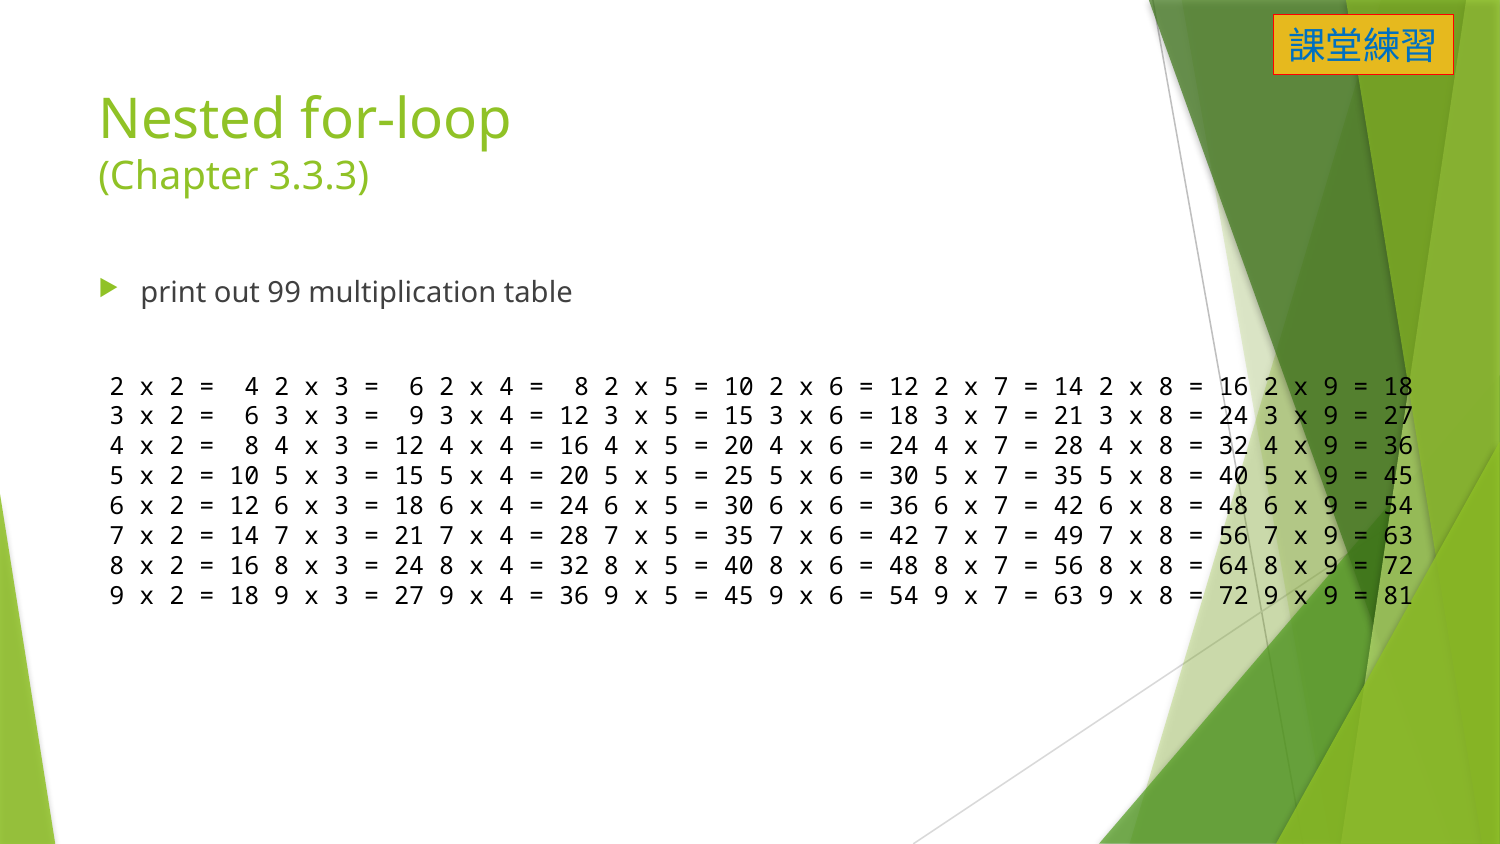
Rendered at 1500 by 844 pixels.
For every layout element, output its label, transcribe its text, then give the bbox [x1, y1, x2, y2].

list print out 99 multiplication table [83, 265, 1141, 744]
title Nested for-loop (Chapter 3.3.3) [83, 75, 1141, 238]
text_box 2 x 2 = 4 2 x 3 = 6 2 x 4 = 8 2 x 5 = 10 2 x 6 = 12 2 x 7 = 14 2 x 8 = 16 2 x 9 = 18 3 x 2 = 6 3 x 3 = 9 3 x 4 = 12 3 x 5 = 15 3 x 6 = 18 3 x 7 = 21 3 x 8 = 24 3 x 9 = 27 4 x 2 = 8 4 x 3 = 12 4 x 4 = 16 4 x 5 = 20 4 x 6 = 24 4 x 7 = 28 4 x 8 = 32 4 x 9 = 36 5 x 2 = 10 5 x 3 = 15 5 x 4 = 20 5 x 5 = 25 5 x 6 = 30 5 x 7 = 35 5 x 8 = 40 5 x 9 = 45 6 x 2 = 12 6 x 3 = 18 6 x 4 = 24 6 x 5 = 30 6 x 6 = 36 6 x 7 = 42 6 x 8 = 48 6 x 9 = 54 7 x 2 = 14 7 x 3 = 21 7 x 4 = 28 7 x 5 = 35 7 x 6 = 42 7 x 7 = 49 7 x 8 = 56 7 x 9 = 63 8 x 2 = 16 8 x 3 = 24 8 x 4 = 32 8 x 5 = 40 8 x 6 = 48 8 x 7 = 56 8 x 8 = 64 8 x 9 = 72 9 x 2 = 18 9 x 3 = 27 9 x 4 = 36 9 x 5 = 45 9 x 6 = 54 9 x 7 = 63 9 x 8 = 72 9 x 9 = 81 [94, 362, 1445, 617]
text_box 課堂練習 [1273, 14, 1454, 75]
